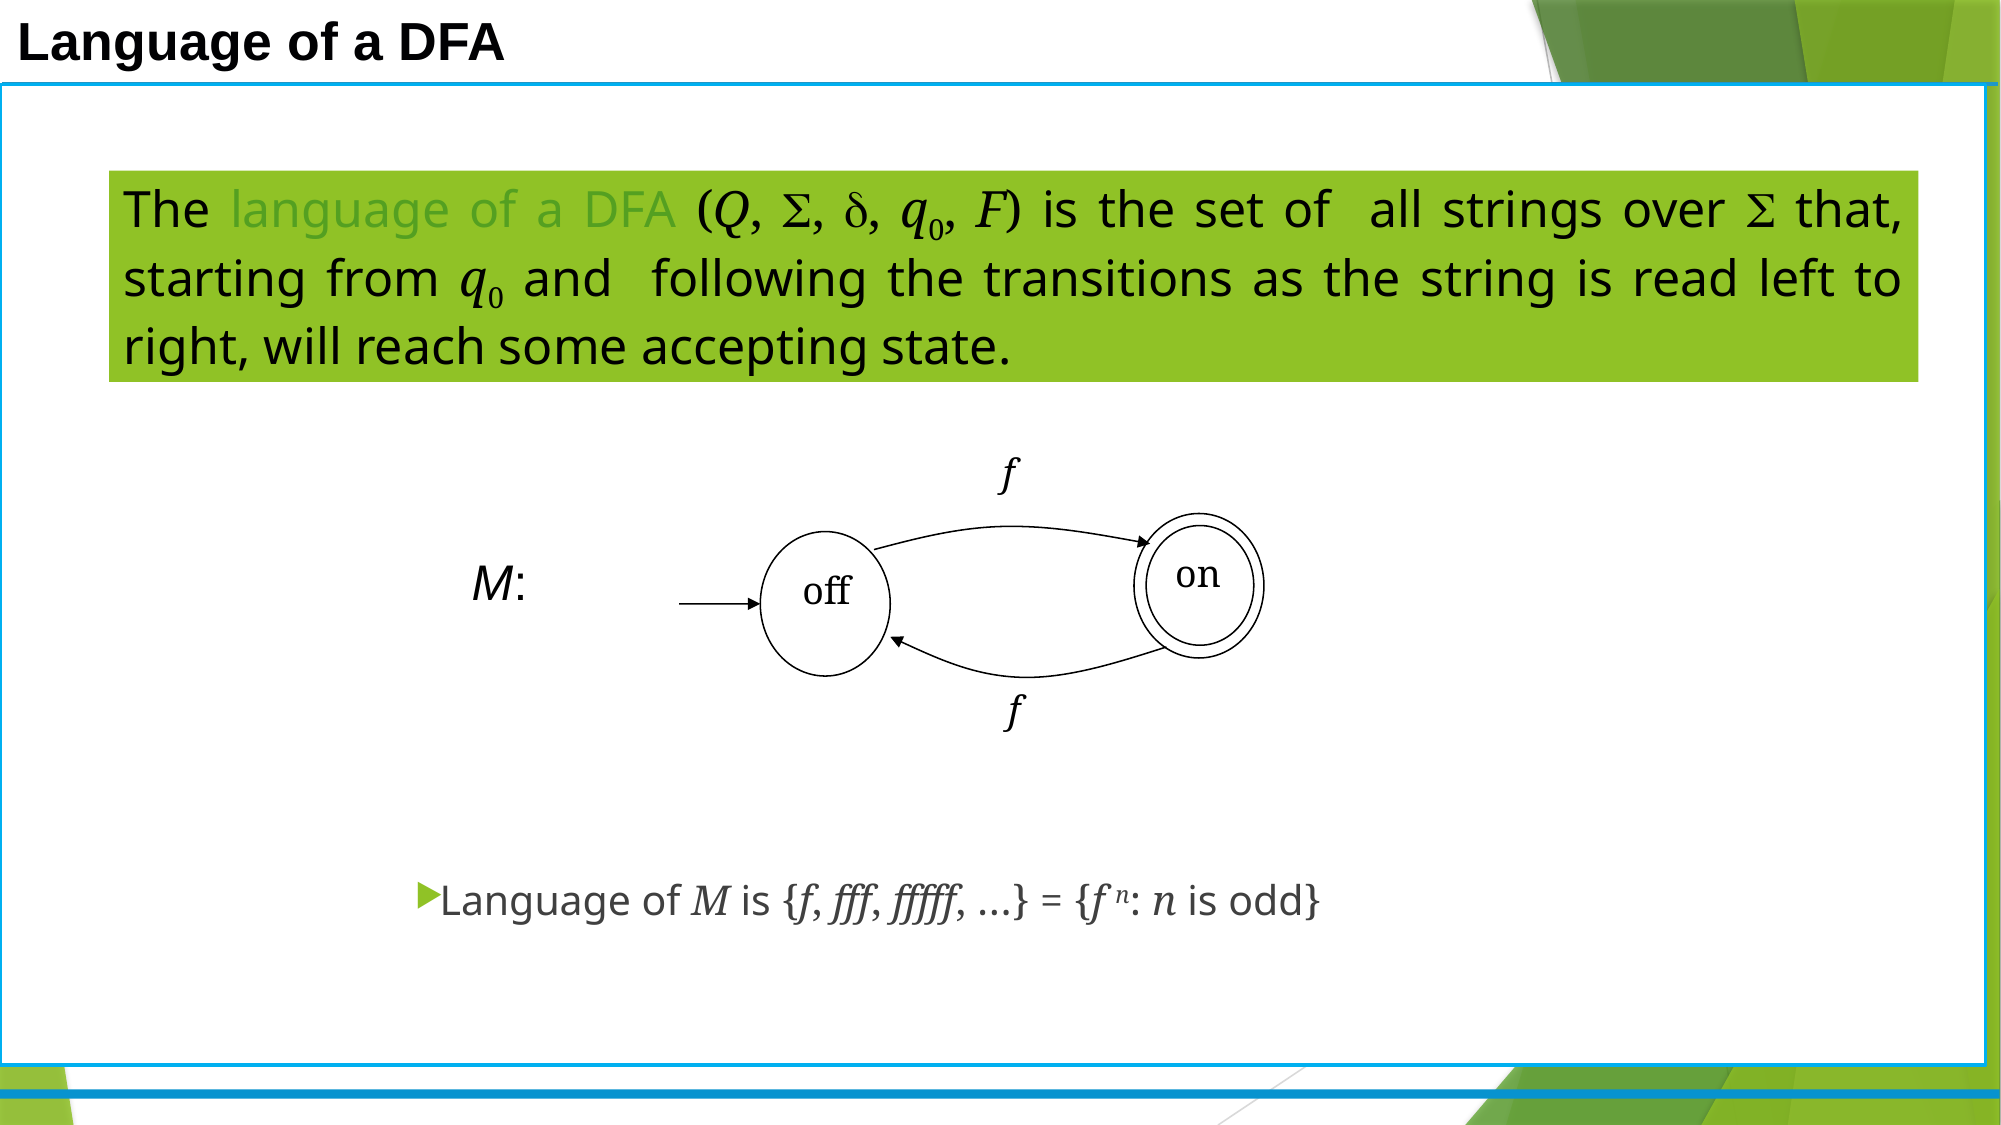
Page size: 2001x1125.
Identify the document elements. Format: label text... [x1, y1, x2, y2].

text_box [443, 440, 1265, 767]
text_box [0, 1089, 2000, 1099]
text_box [0, 83, 1987, 1066]
text_box Language of a DFA [14, 7, 1198, 72]
